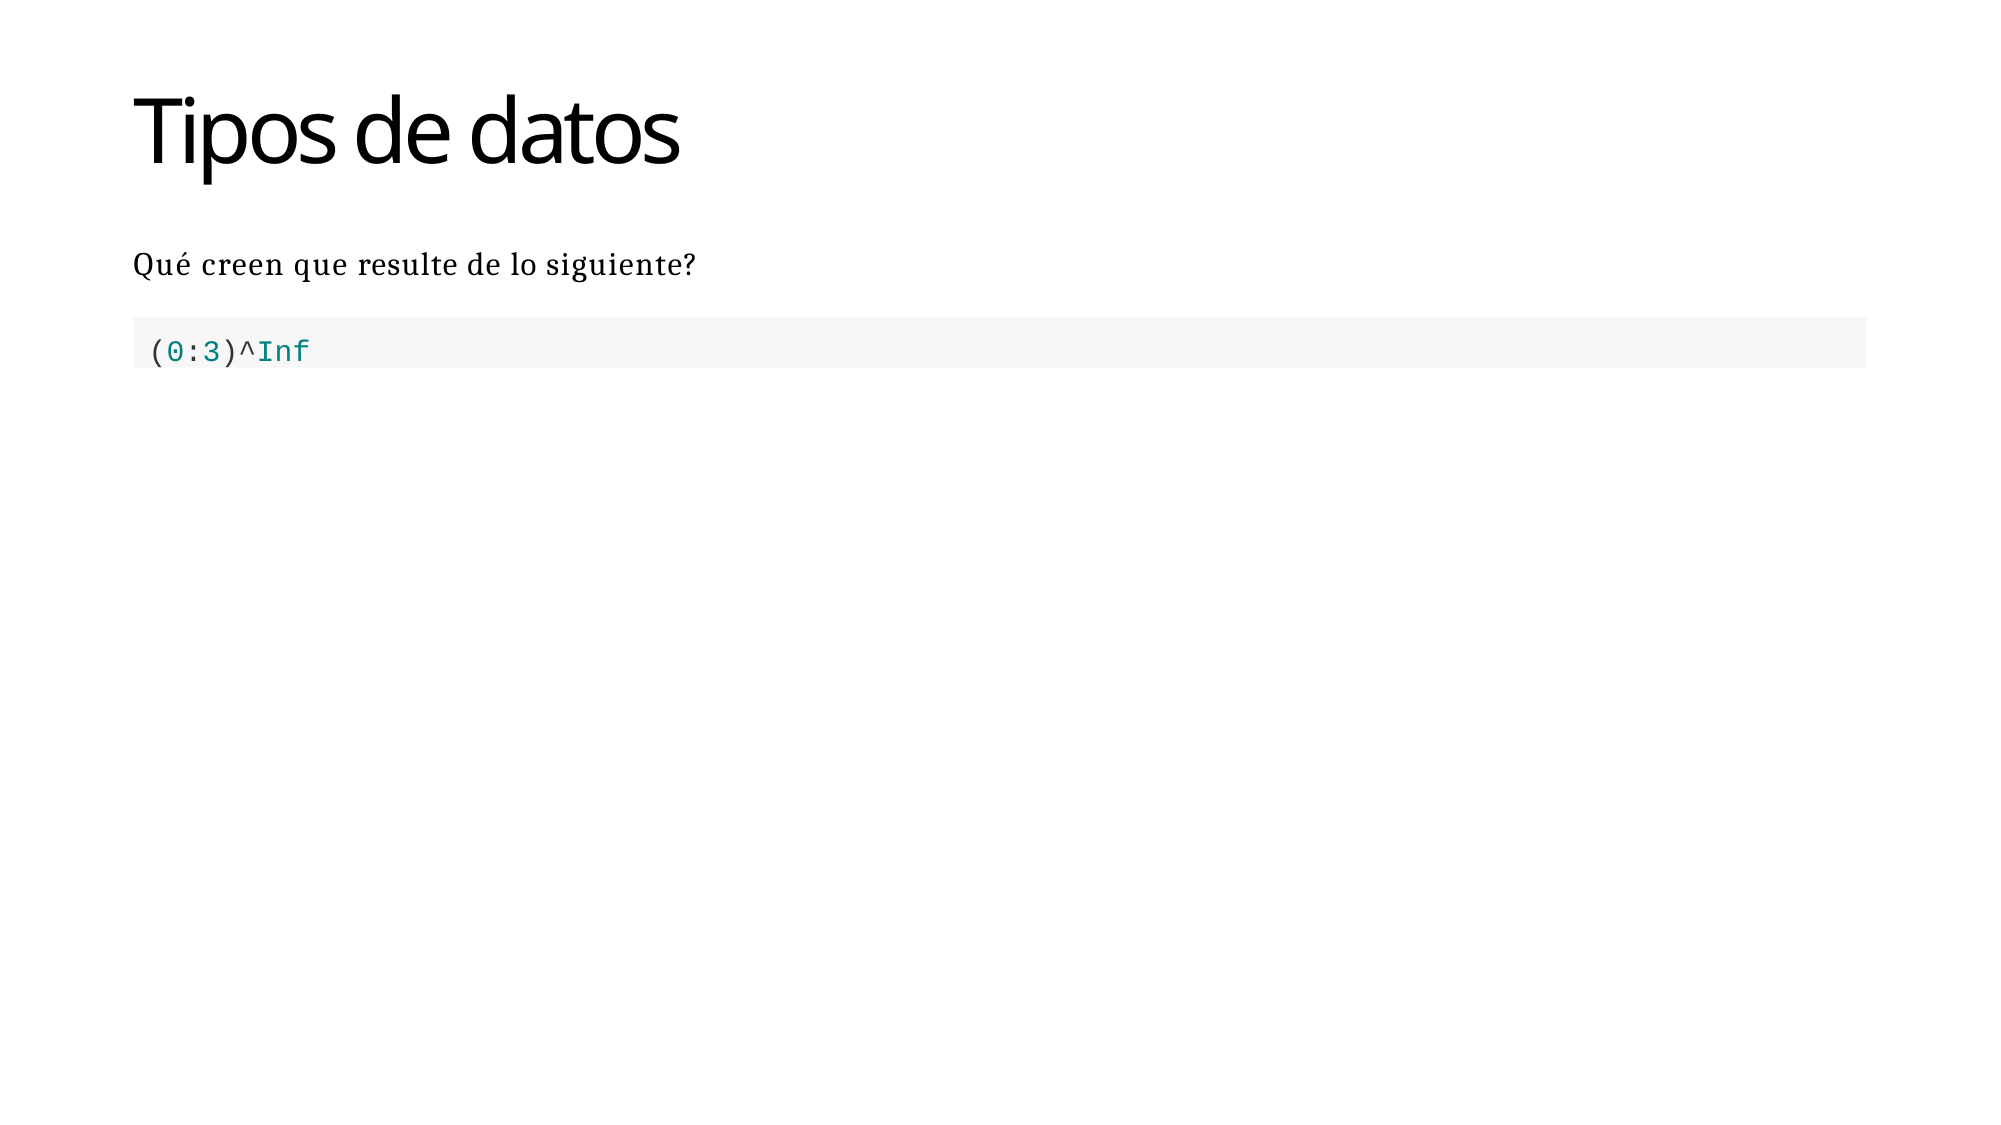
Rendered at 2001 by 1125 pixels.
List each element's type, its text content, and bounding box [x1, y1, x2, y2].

text_box Qué creen que resulte de lo siguiente? [131, 240, 736, 283]
text_box Tipos de datos [131, 69, 913, 181]
text_box (0:3)^Inf [133, 317, 1867, 368]
